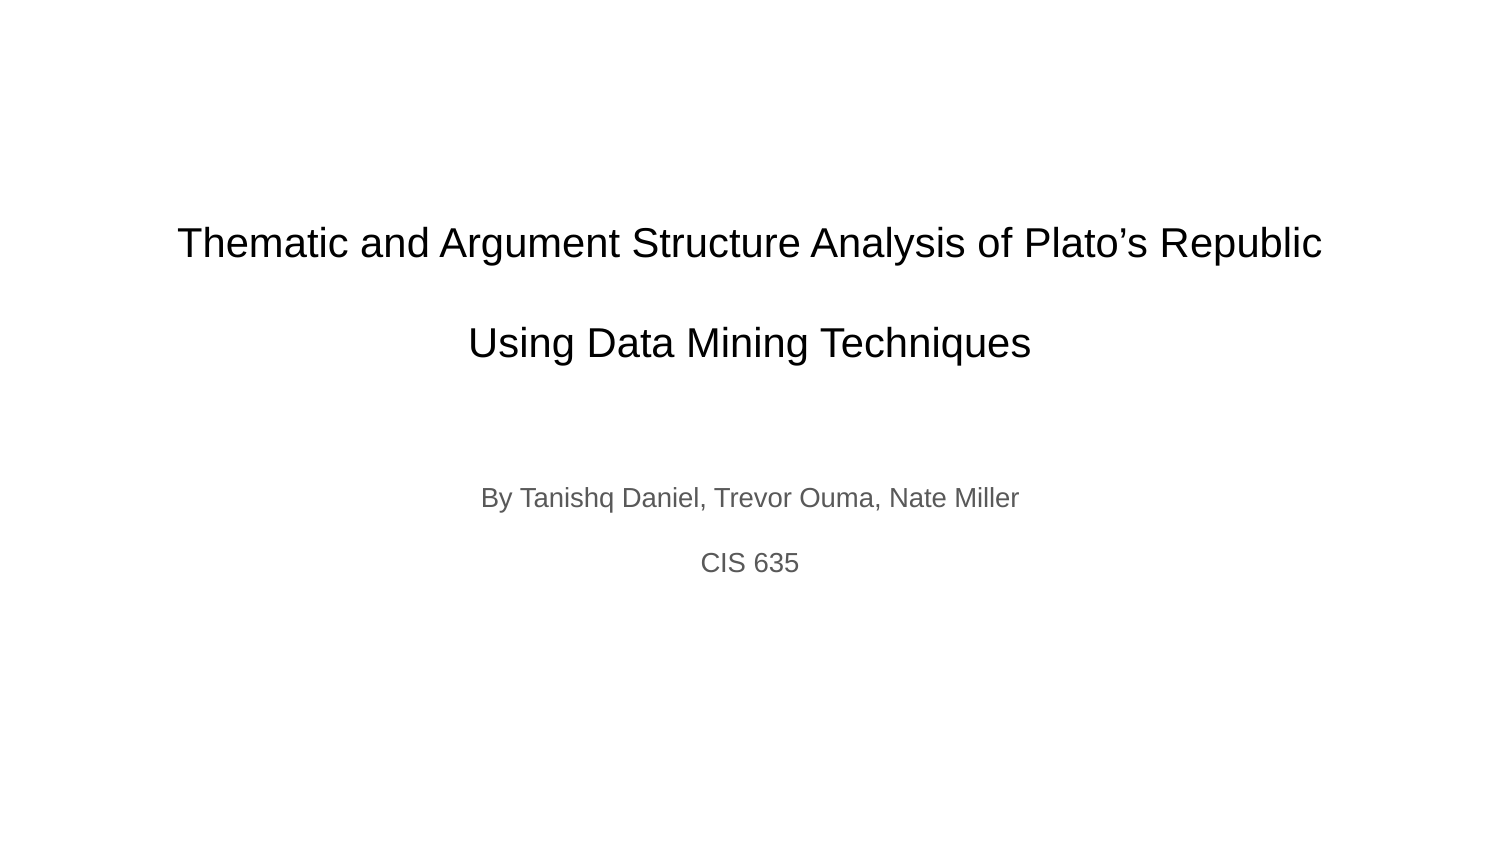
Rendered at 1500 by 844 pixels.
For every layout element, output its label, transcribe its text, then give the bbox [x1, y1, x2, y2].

subtitle By Tanishq Daniel, Trevor Ouma, Nate Miller CIS 635 [51, 464, 1449, 595]
title Thematic and Argument Structure Analysis of Plato’s Republic Using Data Mining Techniques [51, 122, 1449, 459]
